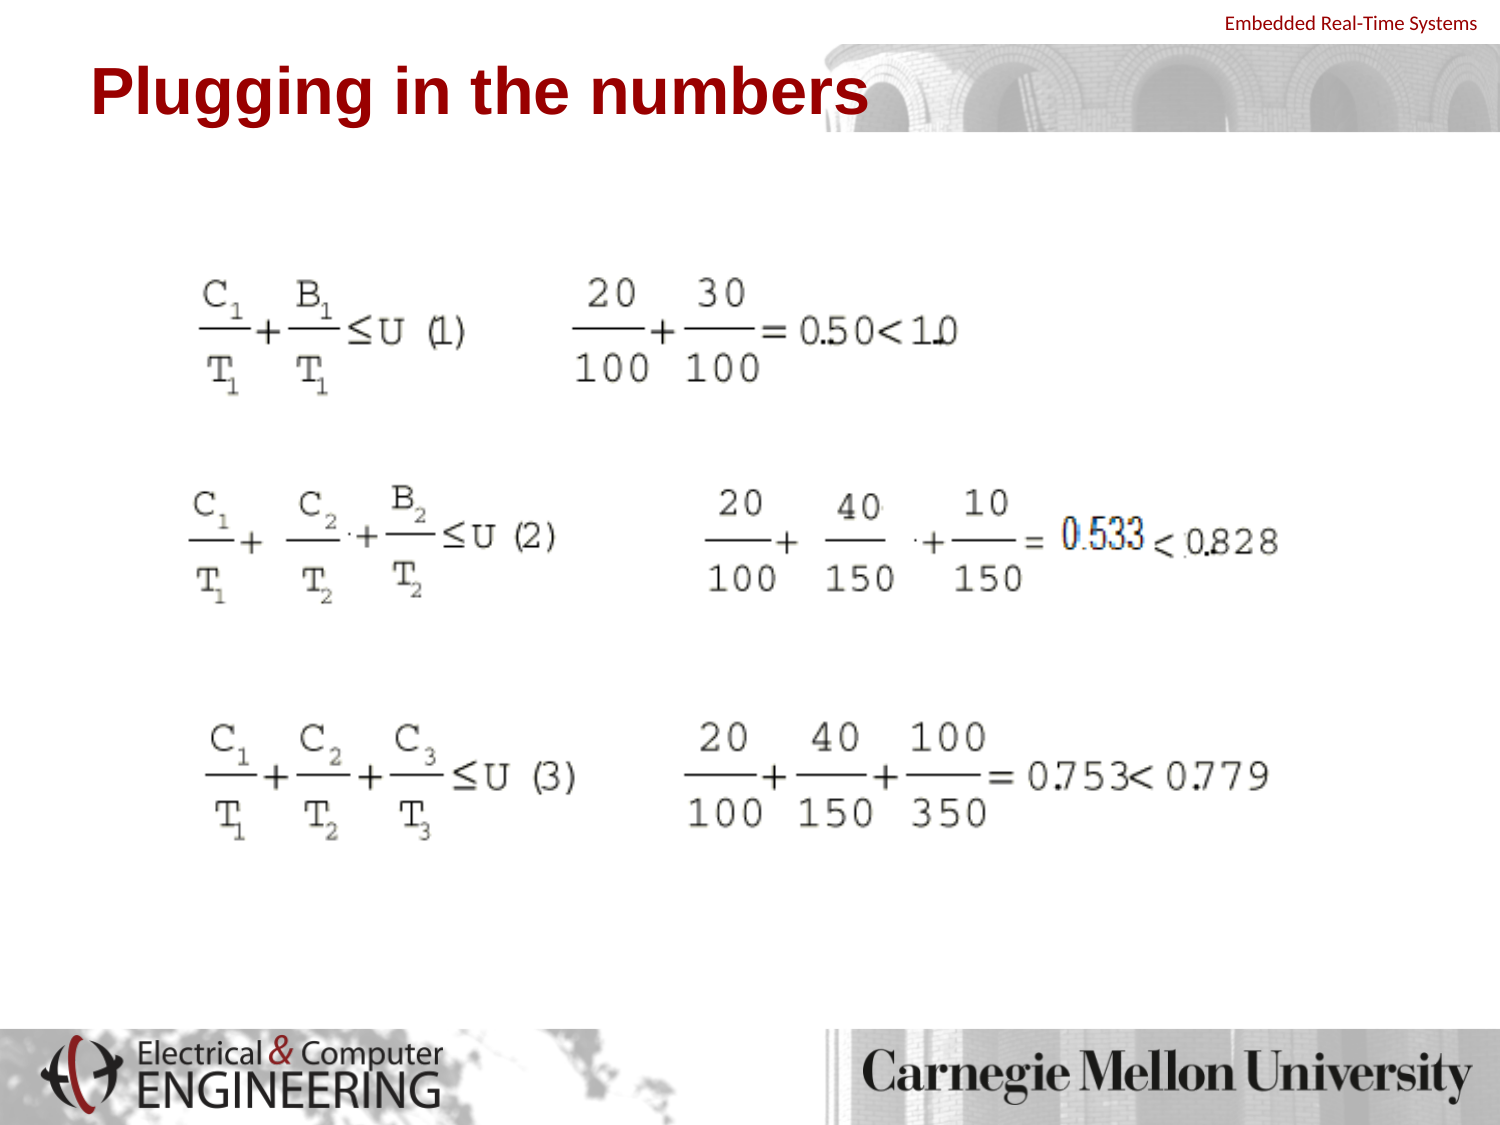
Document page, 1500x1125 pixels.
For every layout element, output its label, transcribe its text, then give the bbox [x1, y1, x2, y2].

picture [0, 1028, 1500, 1125]
picture [182, 247, 1311, 901]
picture [664, 43, 1500, 133]
title Plugging in the numbers [75, 45, 1425, 131]
